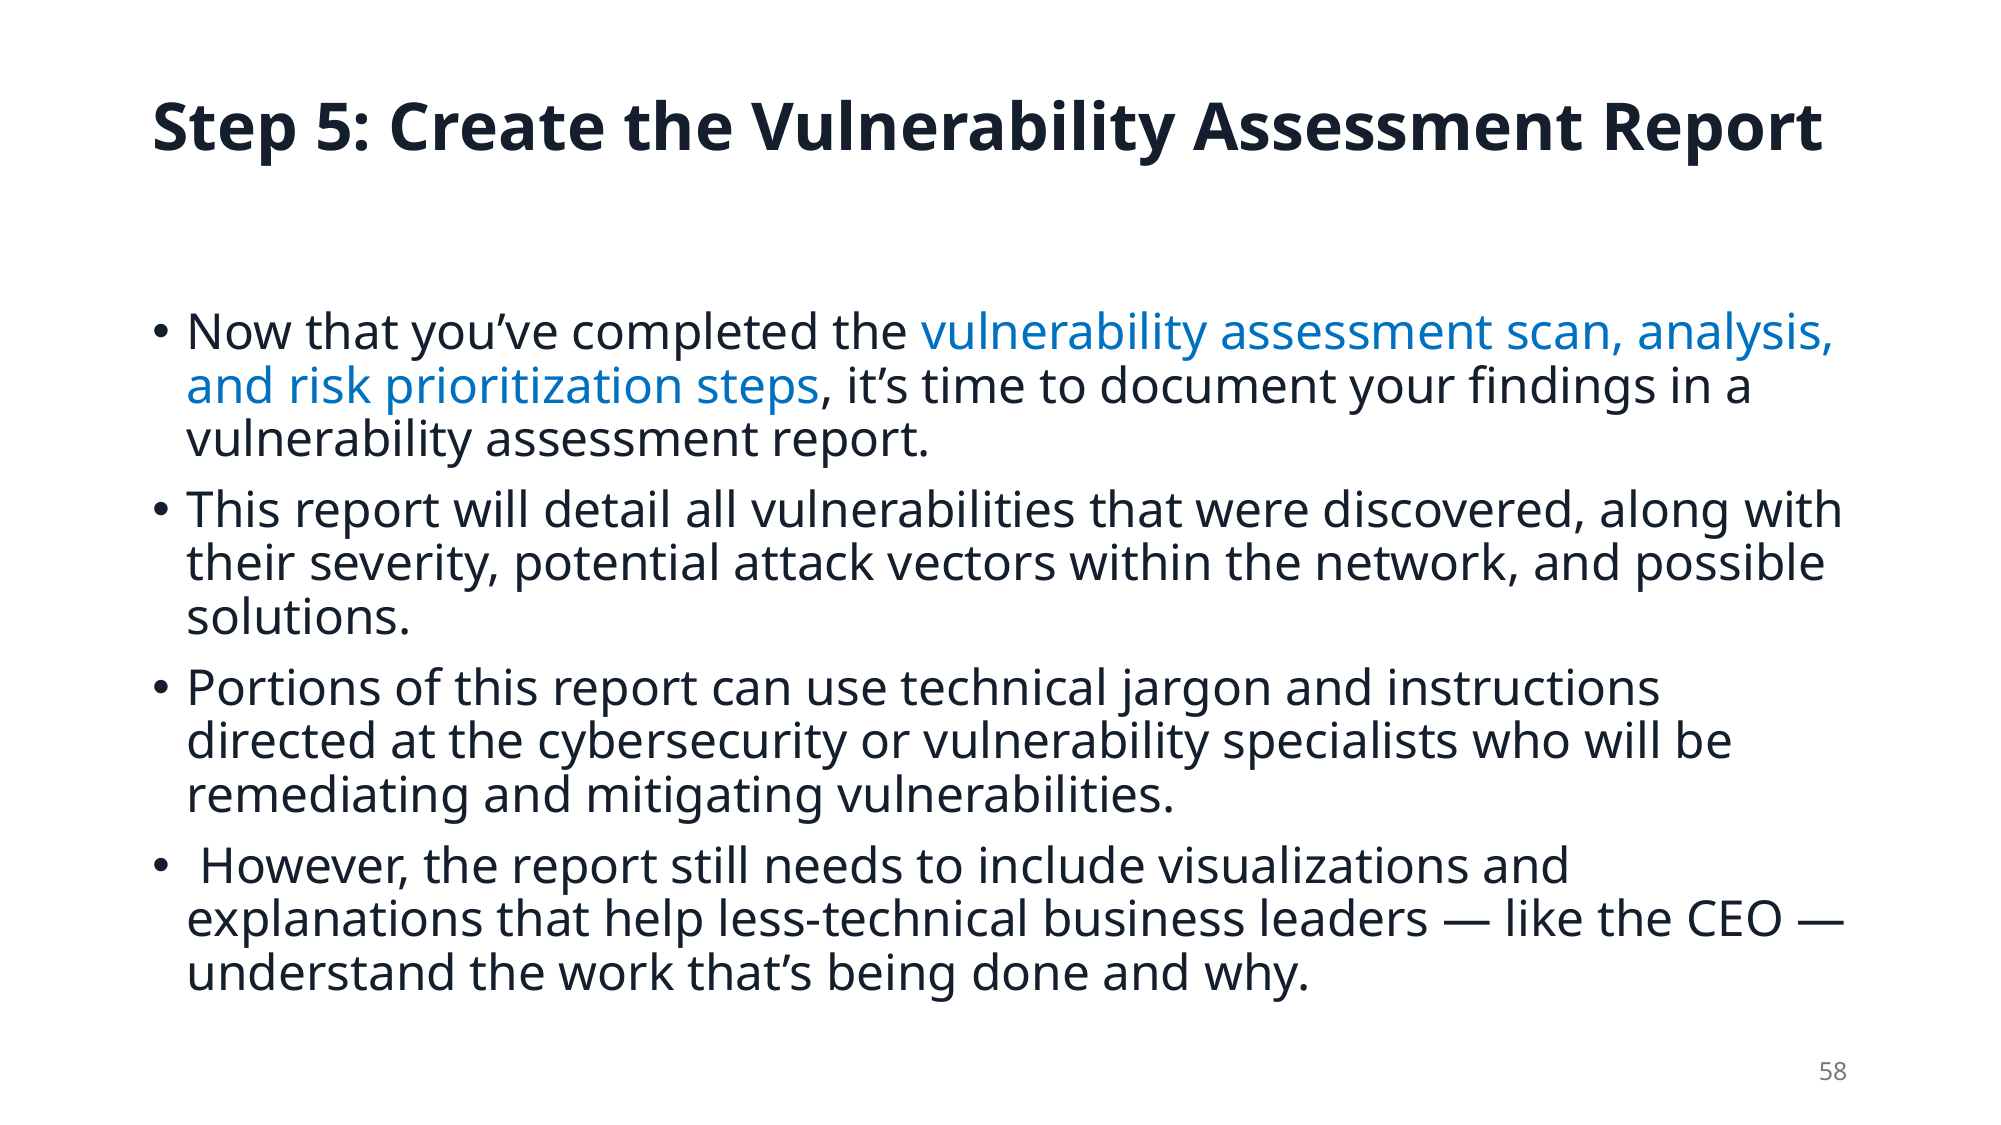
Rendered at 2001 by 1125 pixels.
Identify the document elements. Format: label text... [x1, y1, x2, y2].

title Step 5: Create the Vulnerability Assessment Report [137, 59, 1863, 278]
slide_number 58 [1412, 1042, 1863, 1103]
list Now that you’ve completed the vulnerability assessment scan, analysis, and risk prioritization steps, it’s time to document your findings in a vulnerability assessment report. This report will detail all vulnerabilities that were discovered, along with their severity, potential attack vectors within the network, and possible solutions. Portions of this report can use technical jargon and instructions directed at the cybersecurity or vulnerability specialists who will be remediating and mitigating vulnerabilities. However, the report still needs to include visualizations and explanations that help less-technical business leaders — like the CEO — understand the work that’s being done and why. [137, 299, 1863, 1014]
